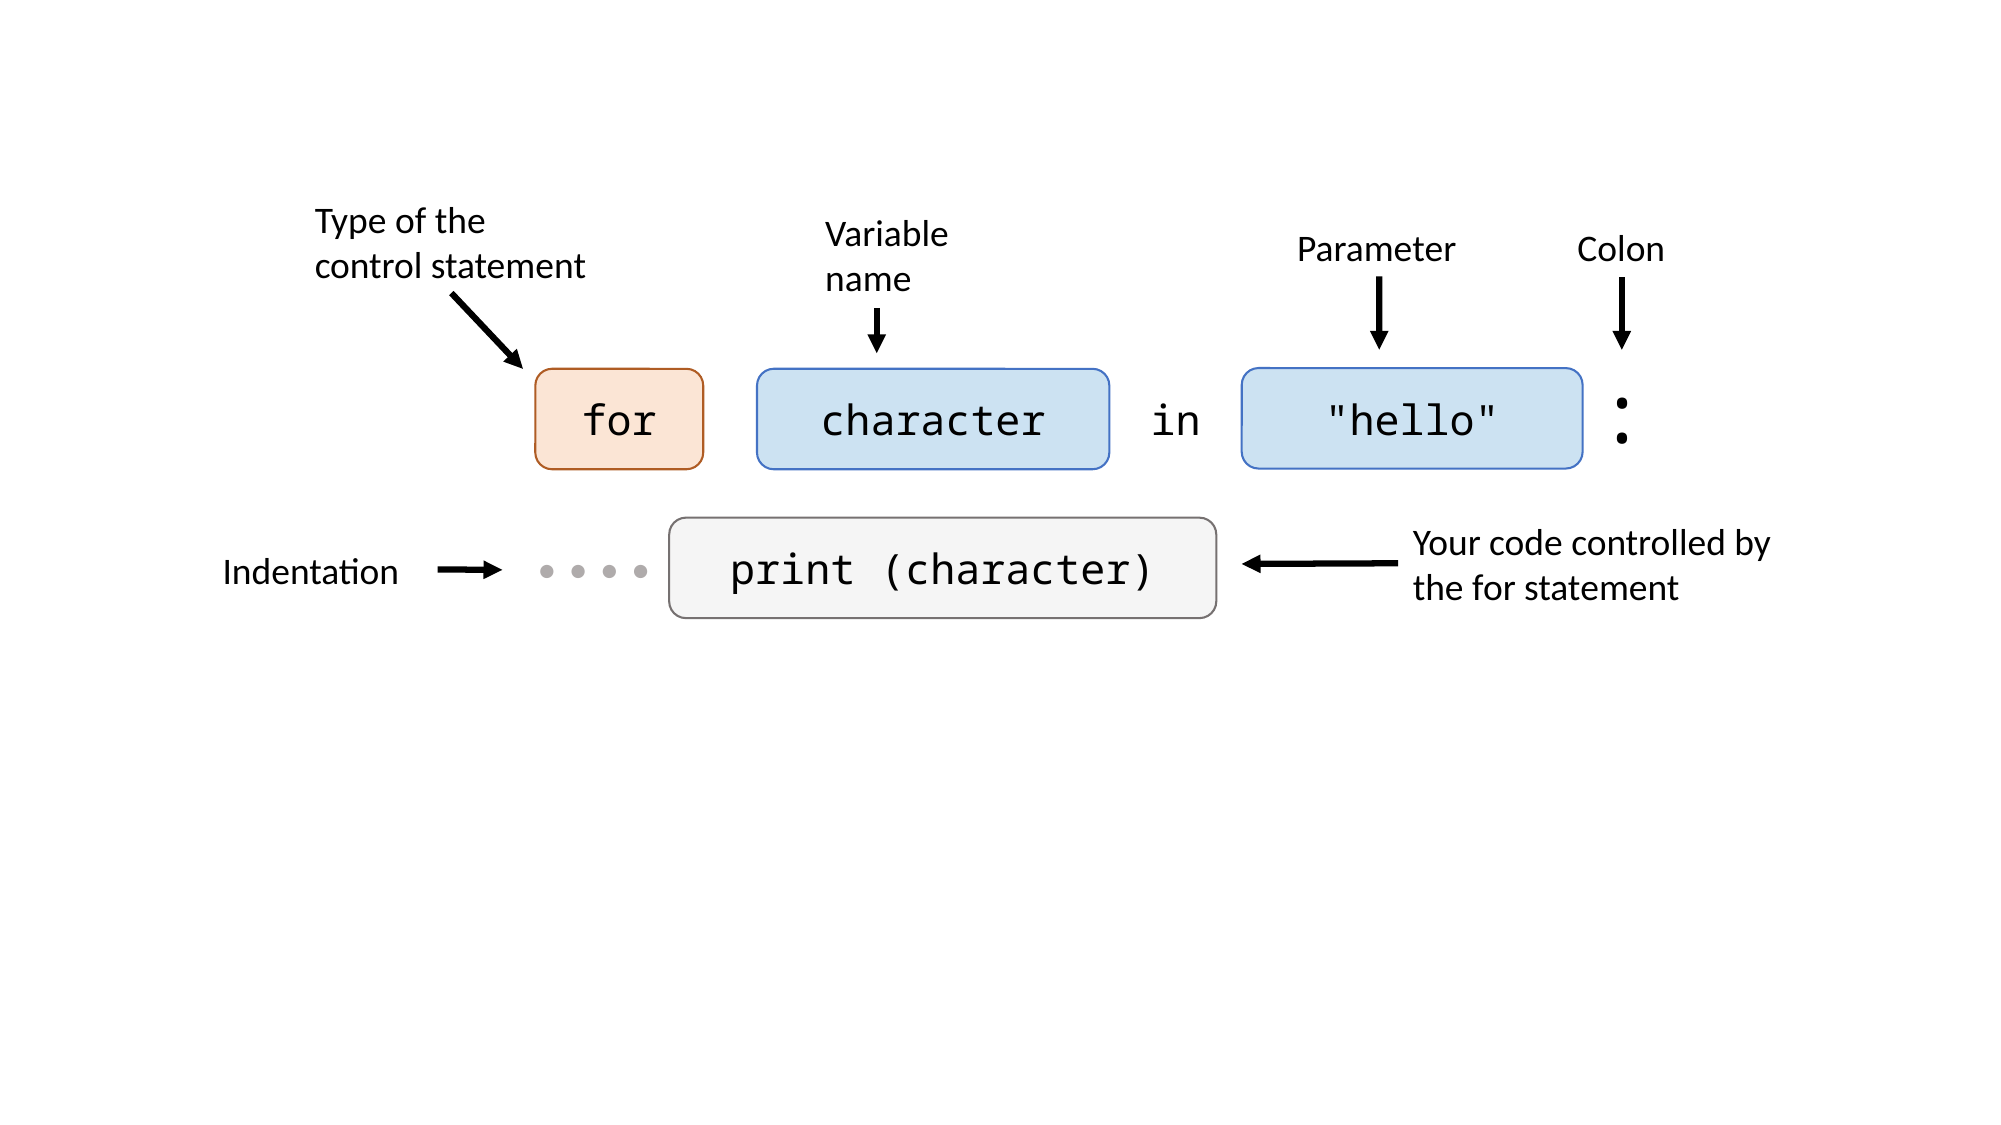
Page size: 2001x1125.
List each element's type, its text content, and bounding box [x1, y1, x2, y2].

text_box •••• [522, 537, 715, 598]
text_box print (character) [668, 516, 1218, 620]
text_box for [534, 367, 705, 471]
text_box : [1582, 353, 1686, 468]
text_box "hello" [1240, 366, 1584, 470]
text_box Parameter [1282, 216, 1477, 277]
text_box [451, 294, 523, 369]
text_box Colon [1562, 216, 1702, 277]
text_box Indentation [207, 539, 438, 600]
text_box Variable name [810, 201, 1005, 307]
text_box Your code controlled by the for statement [1398, 510, 1808, 616]
text_box Type of the control statement [300, 188, 603, 293]
text_box character [755, 367, 1111, 471]
text_box in [1127, 366, 1224, 470]
